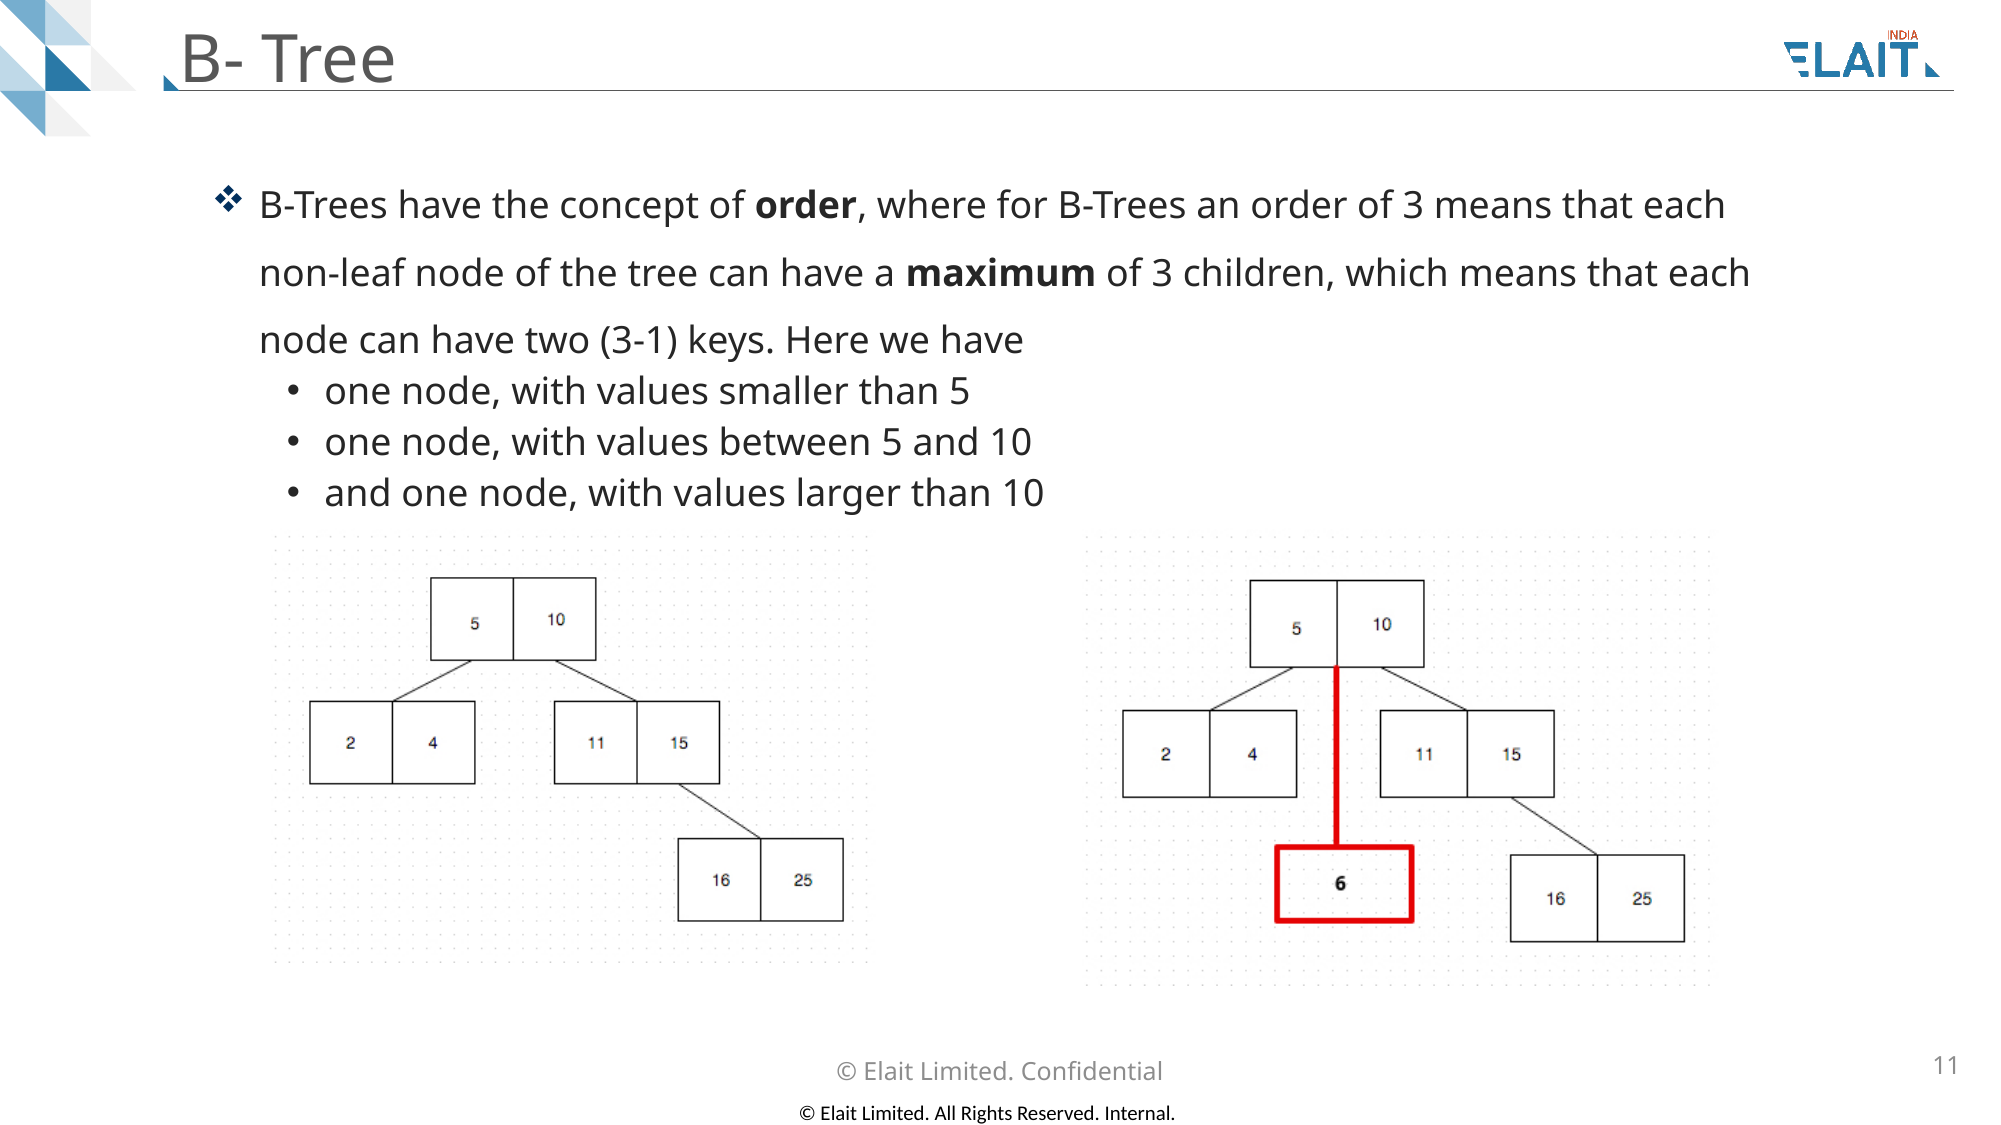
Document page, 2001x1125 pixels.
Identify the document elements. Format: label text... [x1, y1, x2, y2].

picture [1082, 527, 1720, 986]
picture [271, 528, 877, 963]
picture [1783, 30, 1945, 77]
title B- Tree [164, 50, 1474, 152]
list B-Trees have the concept of order, where for B-Trees an order of 3 means that each non-leaf node of the tree can have a maximum of 3 children, which means that each node can have two (3-1) keys. Here we have one node, with values smaller than 5 one node, with values between 5 and 10 and one node, with values larger than 10 [196, 151, 1790, 985]
footer © Elait Limited. Confidential [662, 1042, 1338, 1103]
